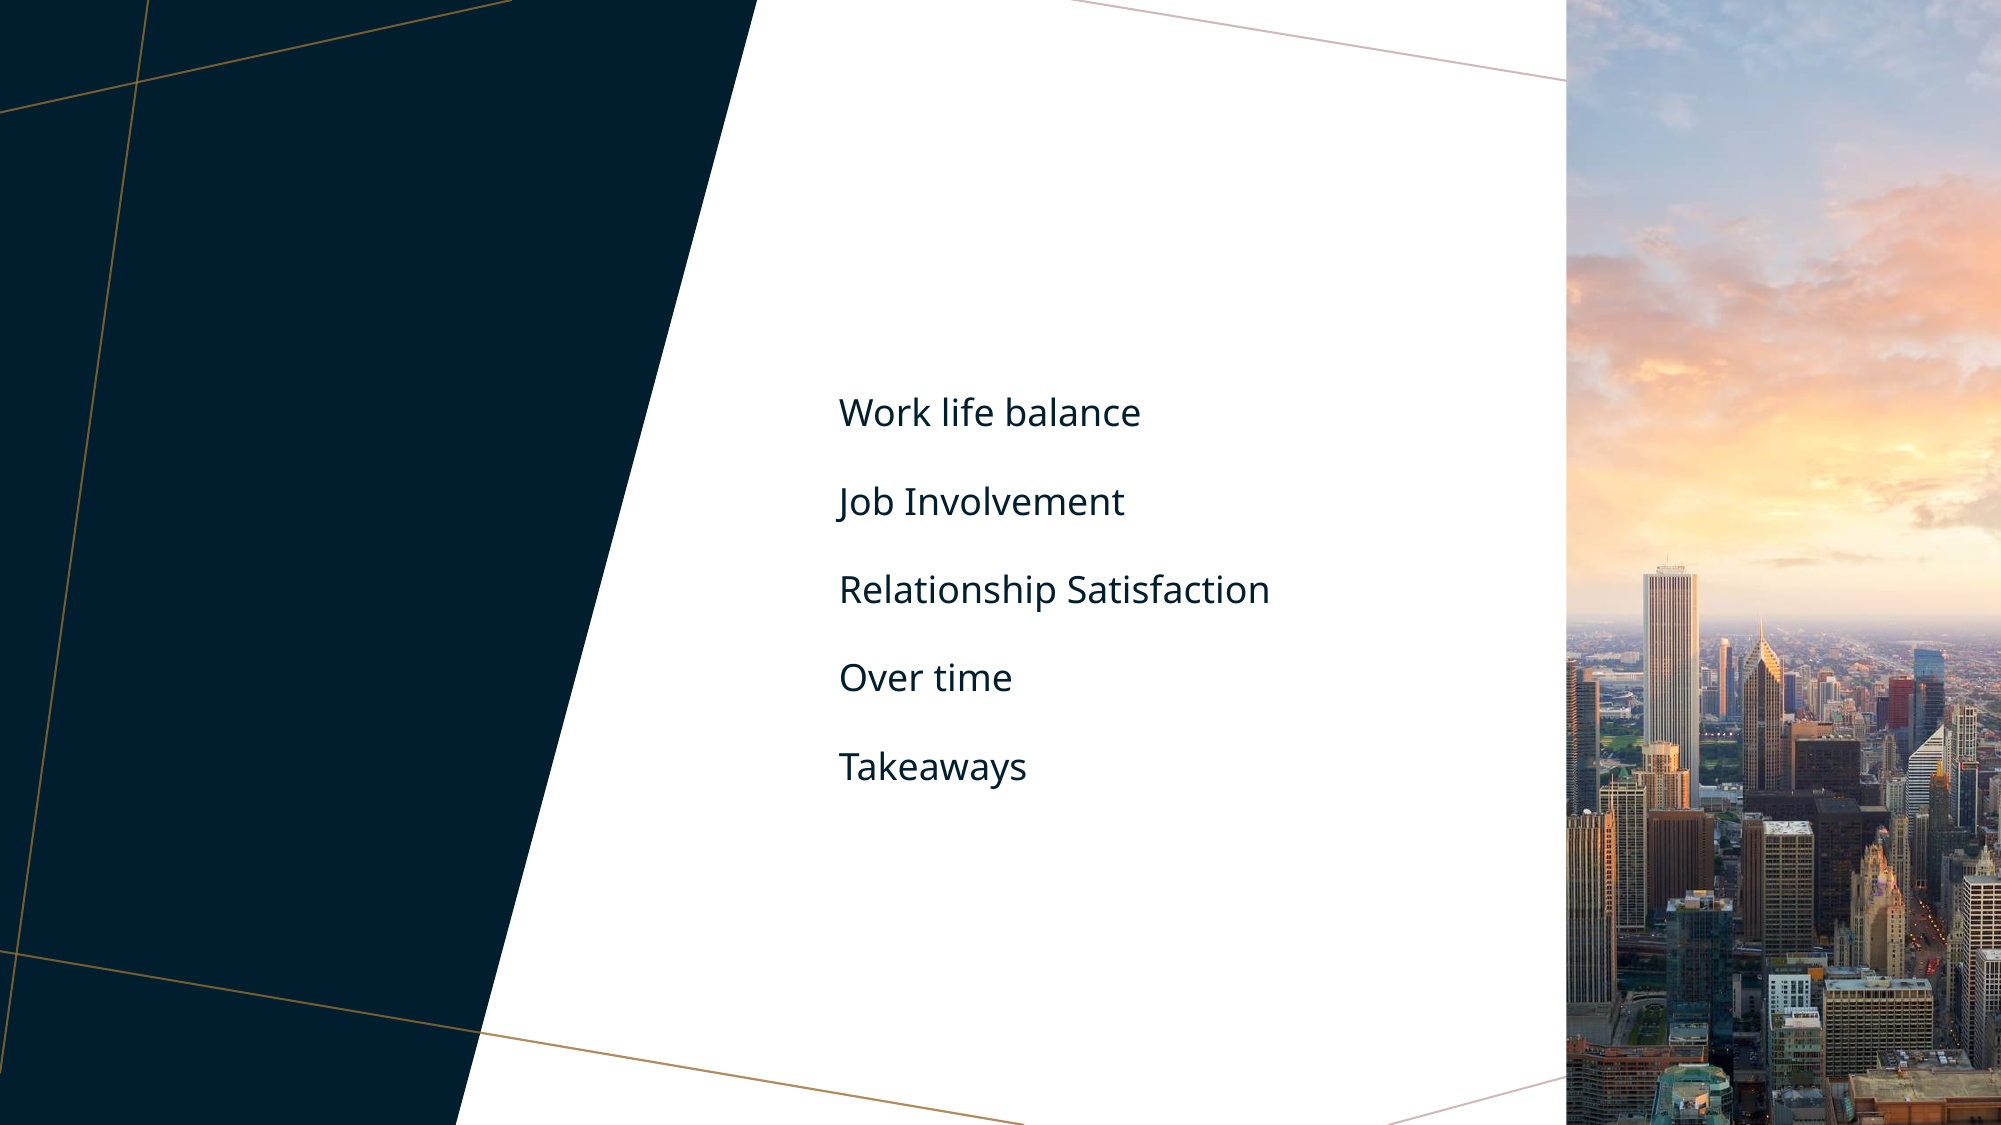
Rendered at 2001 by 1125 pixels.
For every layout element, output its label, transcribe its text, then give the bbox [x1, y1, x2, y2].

title AGENDA [137, 83, 663, 1005]
list Work life balance Job Involvement Relationship Satisfaction Over time Takeaways [824, 83, 1535, 1005]
picture [1566, 0, 2001, 1125]
